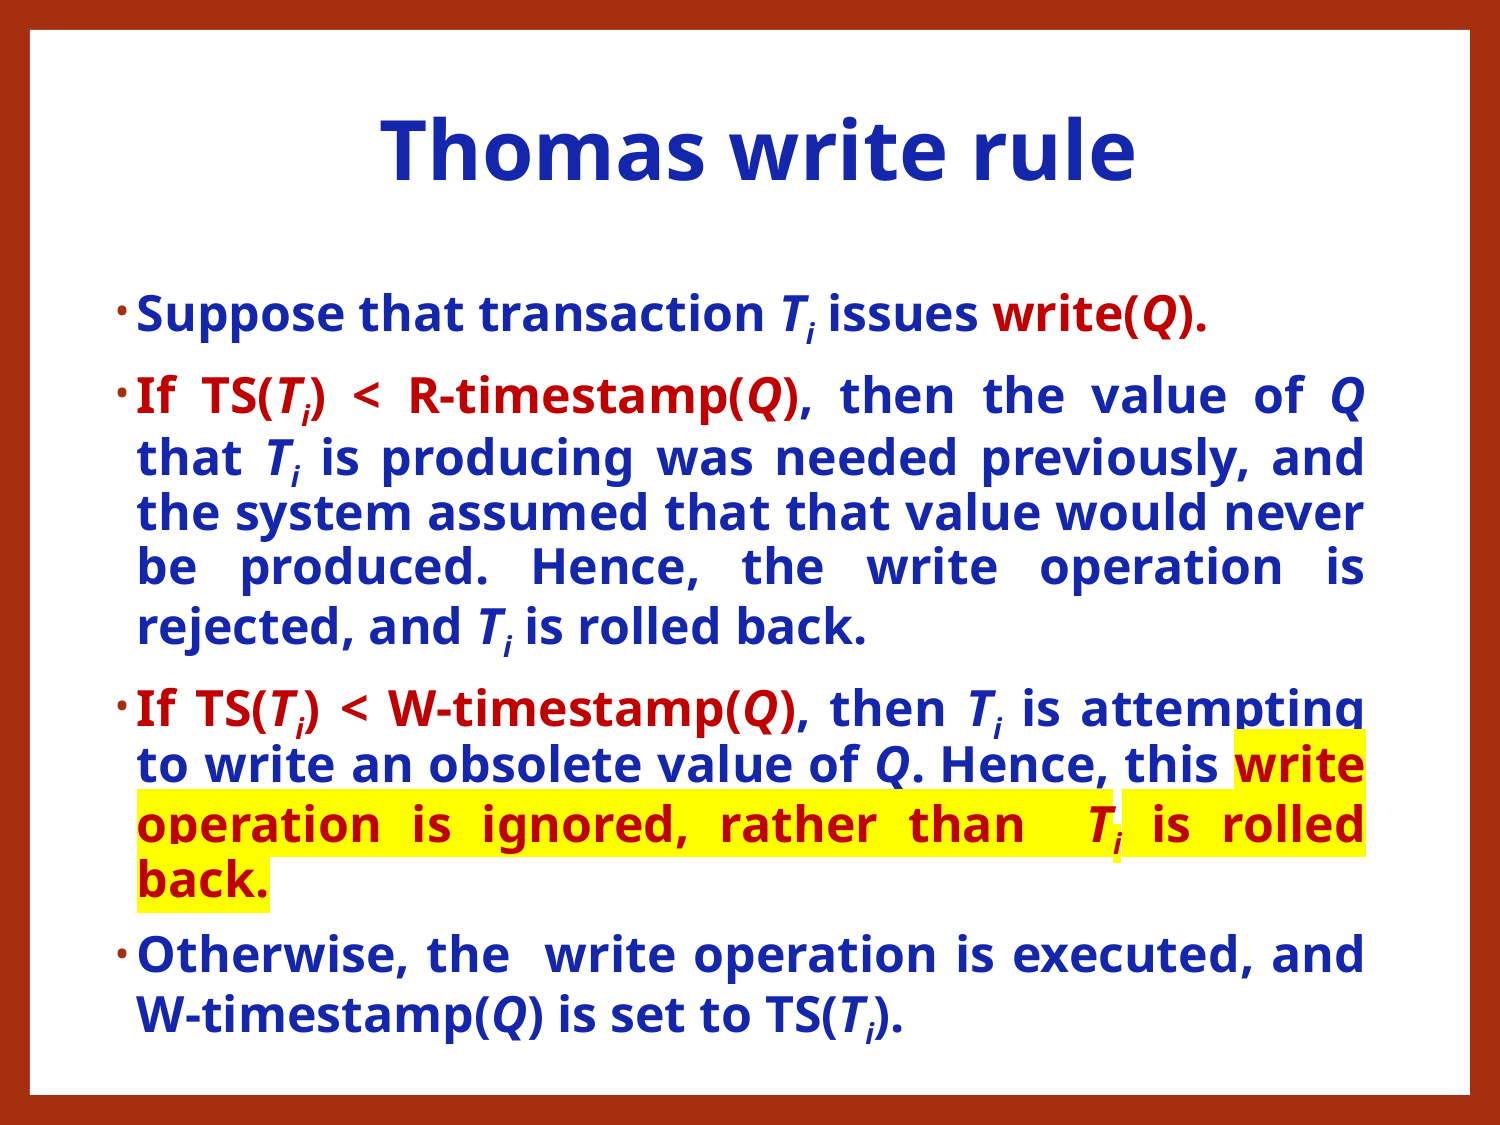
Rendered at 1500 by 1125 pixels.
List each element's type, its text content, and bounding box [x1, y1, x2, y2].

list Suppose that transaction Ti issues write(Q). If TS(Ti) < R-timestamp(Q), then the value of Q that Ti is producing was needed previously, and the system assumed that that value would never be produced. Hence, the write operation is rejected, and Ti is rolled back. If TS(Ti) < W-timestamp(Q), then Ti is attempting to write an obsolete value of Q. Hence, this write operation is ignored, rather than Ti is rolled back. Otherwise, the write operation is executed, and W-timestamp(Q) is set to TS(Ti). [93, 275, 1382, 880]
title Thomas write rule [93, 42, 1424, 266]
